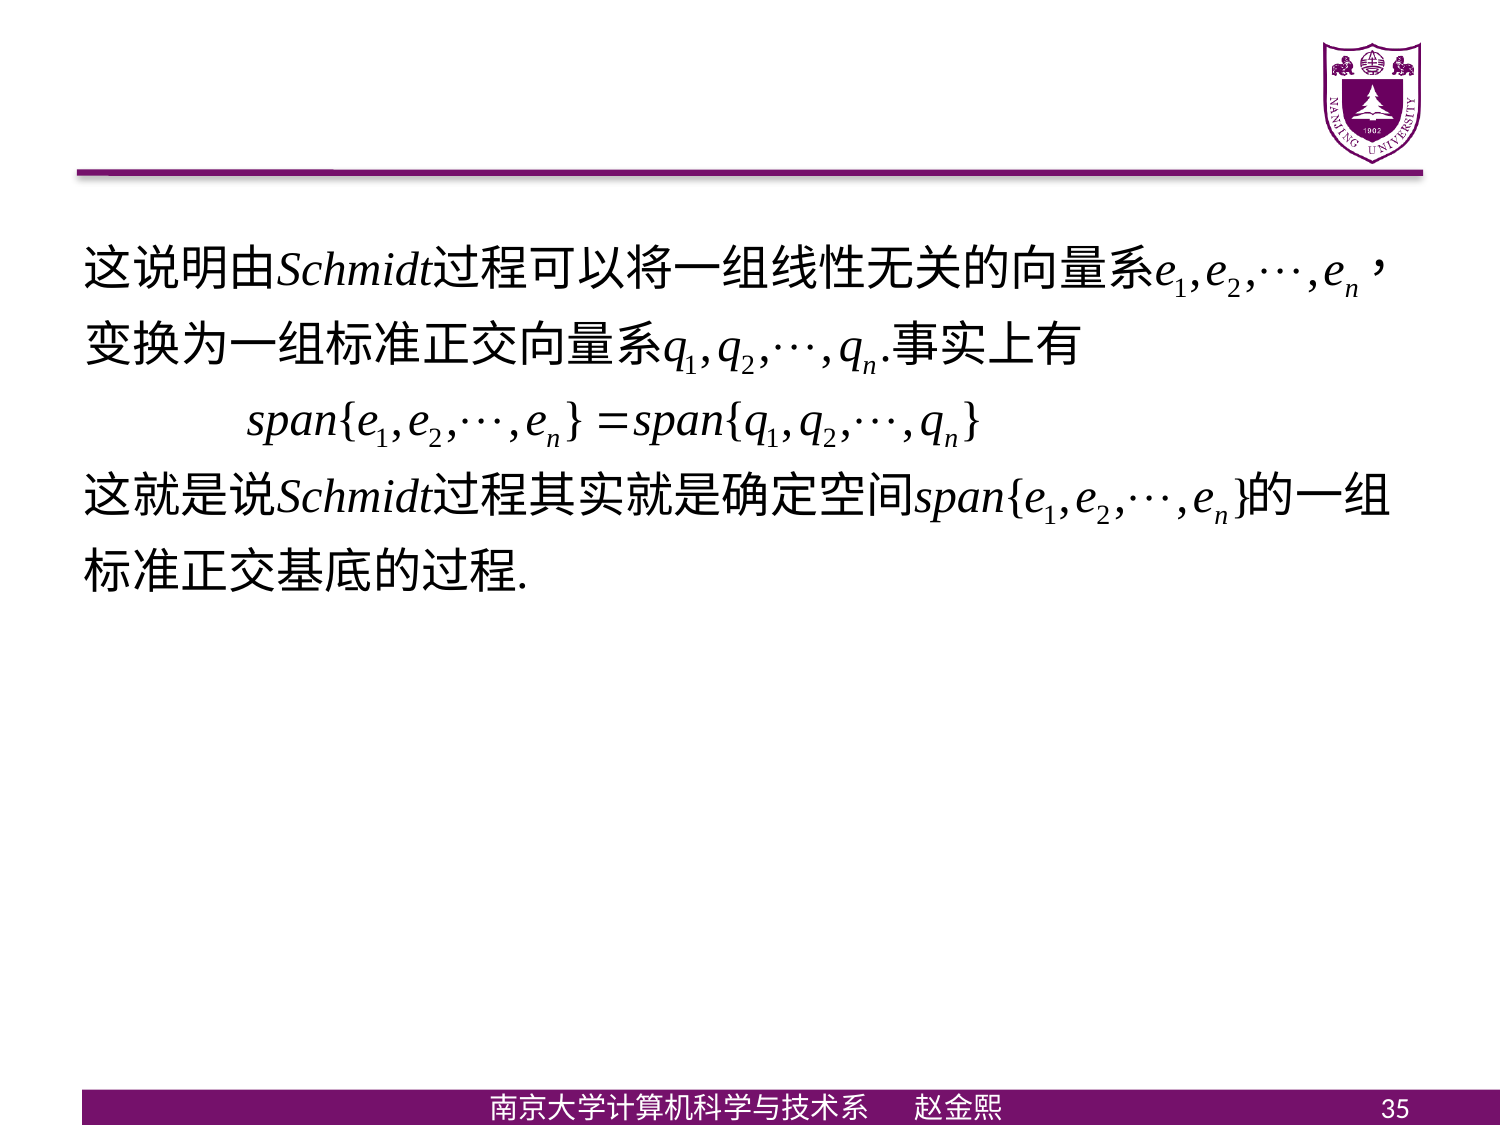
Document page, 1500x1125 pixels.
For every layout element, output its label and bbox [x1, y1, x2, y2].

picture [1323, 42, 1421, 164]
text_box [78, 234, 1401, 605]
